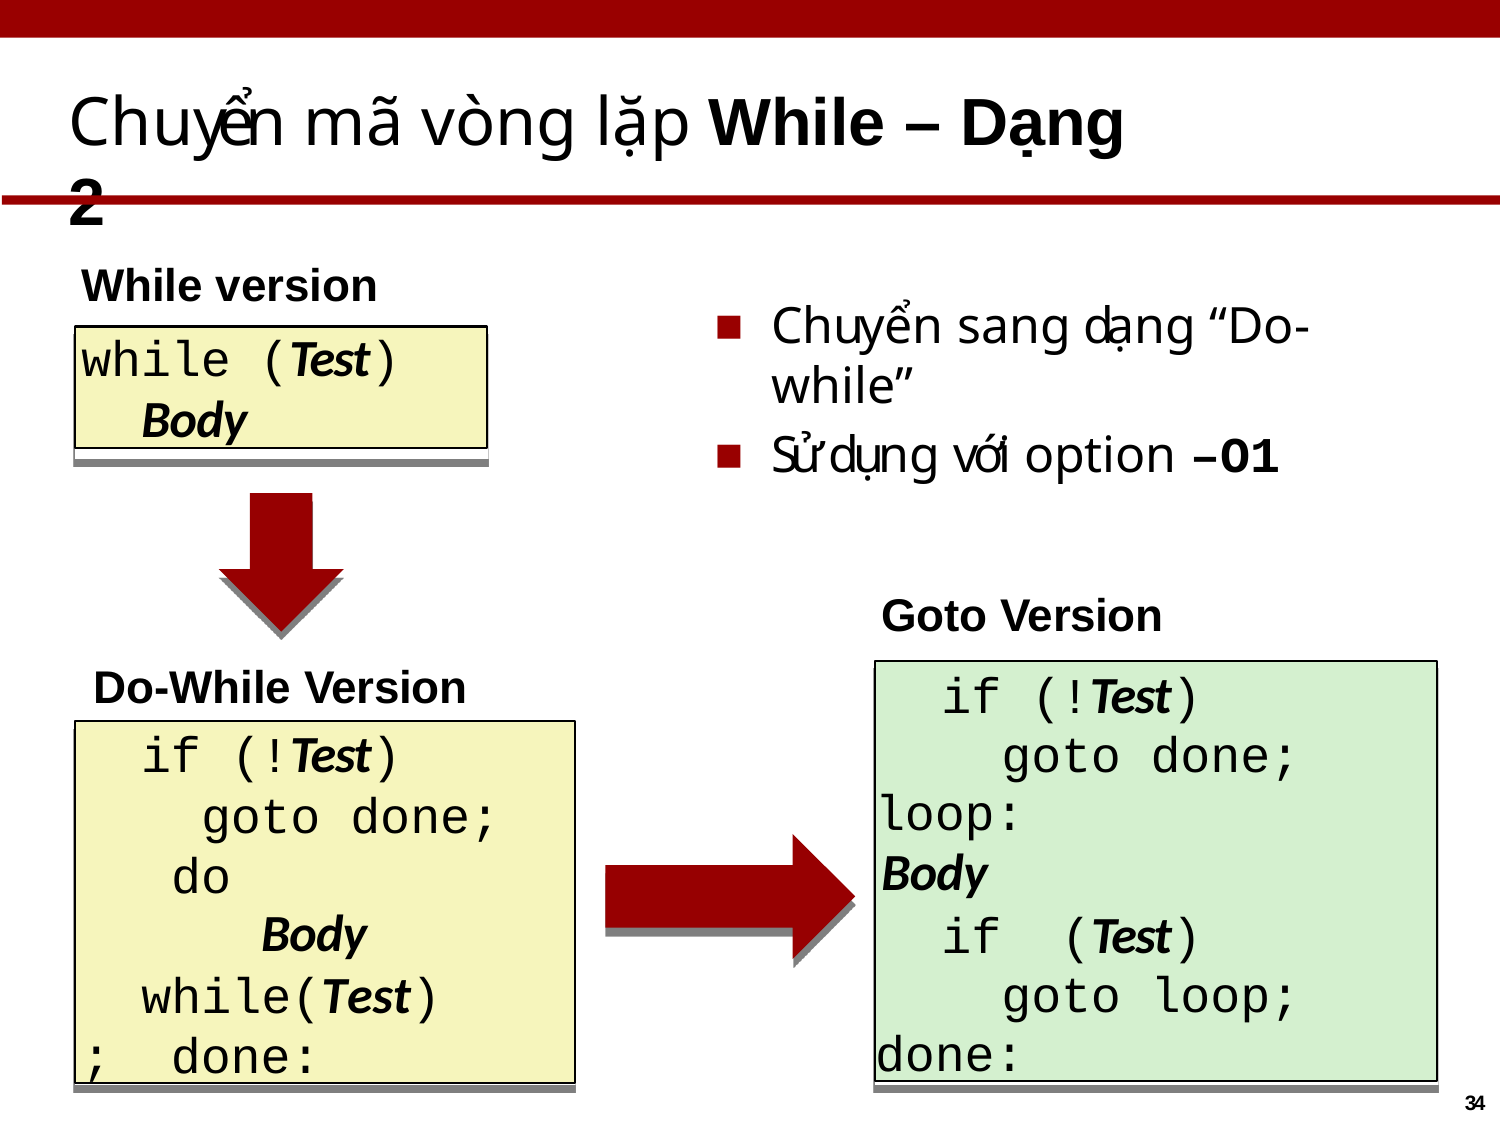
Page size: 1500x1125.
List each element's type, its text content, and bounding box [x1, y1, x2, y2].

text_box Do-While Version [91, 655, 473, 713]
text_box Chuyển sang dạng “Do-while” Sử dụng với option –O1 [713, 282, 1436, 483]
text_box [604, 833, 856, 968]
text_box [50, 323, 489, 490]
text_box Goto Version [879, 583, 1169, 641]
text_box While version [79, 267, 382, 311]
slide_number 34 [1458, 1088, 1491, 1125]
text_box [50, 718, 577, 1125]
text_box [218, 492, 344, 641]
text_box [850, 657, 1439, 1125]
text_box [1, 195, 1500, 205]
title Chuyển mã vòng lặp While – Dạng 2 [66, 205, 1174, 267]
title Chuyển mã vòng lặp While – Dạng 2 [66, 76, 1174, 195]
